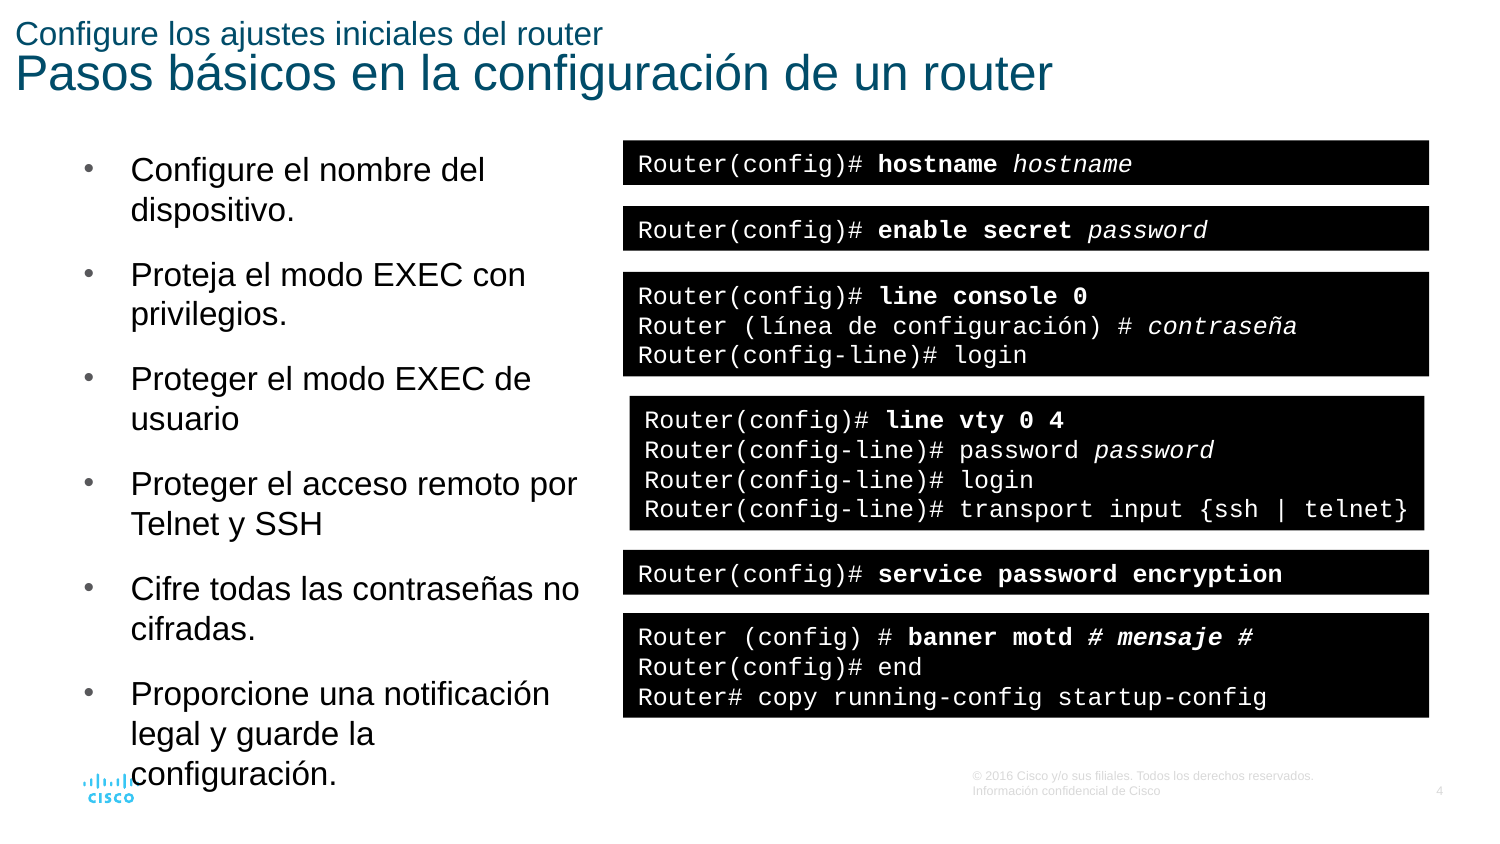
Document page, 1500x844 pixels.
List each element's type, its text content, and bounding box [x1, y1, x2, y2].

text_box Router (config) # banner motd # mensaje # Router(config)# end Router# copy running-config startup-config [623, 613, 1430, 718]
text_box Router(config)# line console 0 Router (línea de configuración) # contraseña Router(config-line)# login [623, 271, 1430, 377]
title Configure los ajustes iniciales del router Pasos básicos en la configuración de un router [0, 0, 1369, 121]
text_box Router(config)# enable secret password [623, 206, 1430, 251]
text_box Router(config)# line vty 0 4 Router(config-line)# password password Router(config-line)# login Router(config-line)# transport input {ssh | telnet} [629, 395, 1425, 531]
text_box Router(config)# service password encryption [623, 549, 1430, 595]
text_box Router(config)# hostname hostname [623, 140, 1430, 185]
list Configure el nombre del dispositivo. Proteja el modo EXEC con privilegios. Proteger el modo EXEC de usuario Proteger el acceso remoto por Telnet y SSH Cifre todas las contraseñas no cifradas. Proporcione una notificación legal y guarde la configuración. [68, 140, 605, 718]
